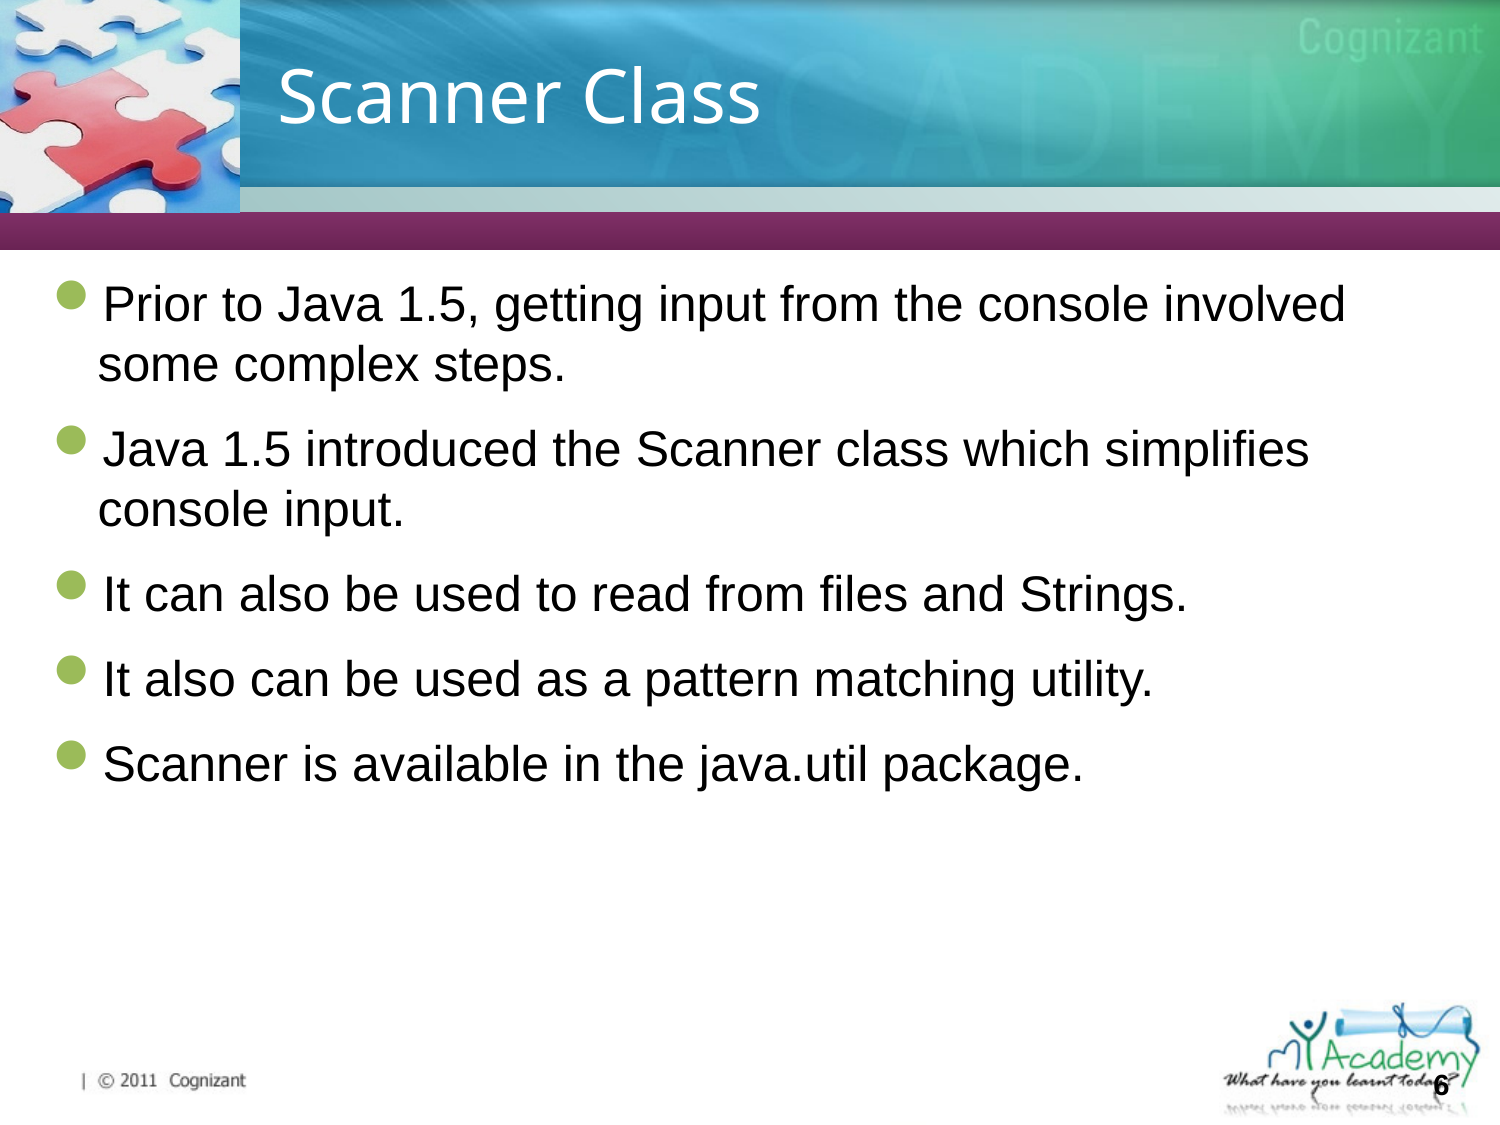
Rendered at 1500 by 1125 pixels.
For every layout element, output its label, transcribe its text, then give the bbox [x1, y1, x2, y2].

slide_number 6 [1418, 1059, 1492, 1112]
picture [0, 250, 1500, 1125]
title Scanner Class [262, 0, 1500, 188]
picture [0, 0, 262, 213]
list Prior to Java 1.5, getting input from the console involved some complex steps. Java 1.5 introduced the Scanner class which simplifies console input. It can also be used to read from files and Strings. It also can be used as a pattern matching utility. Scanner is available in the java.util package. [37, 263, 1463, 913]
